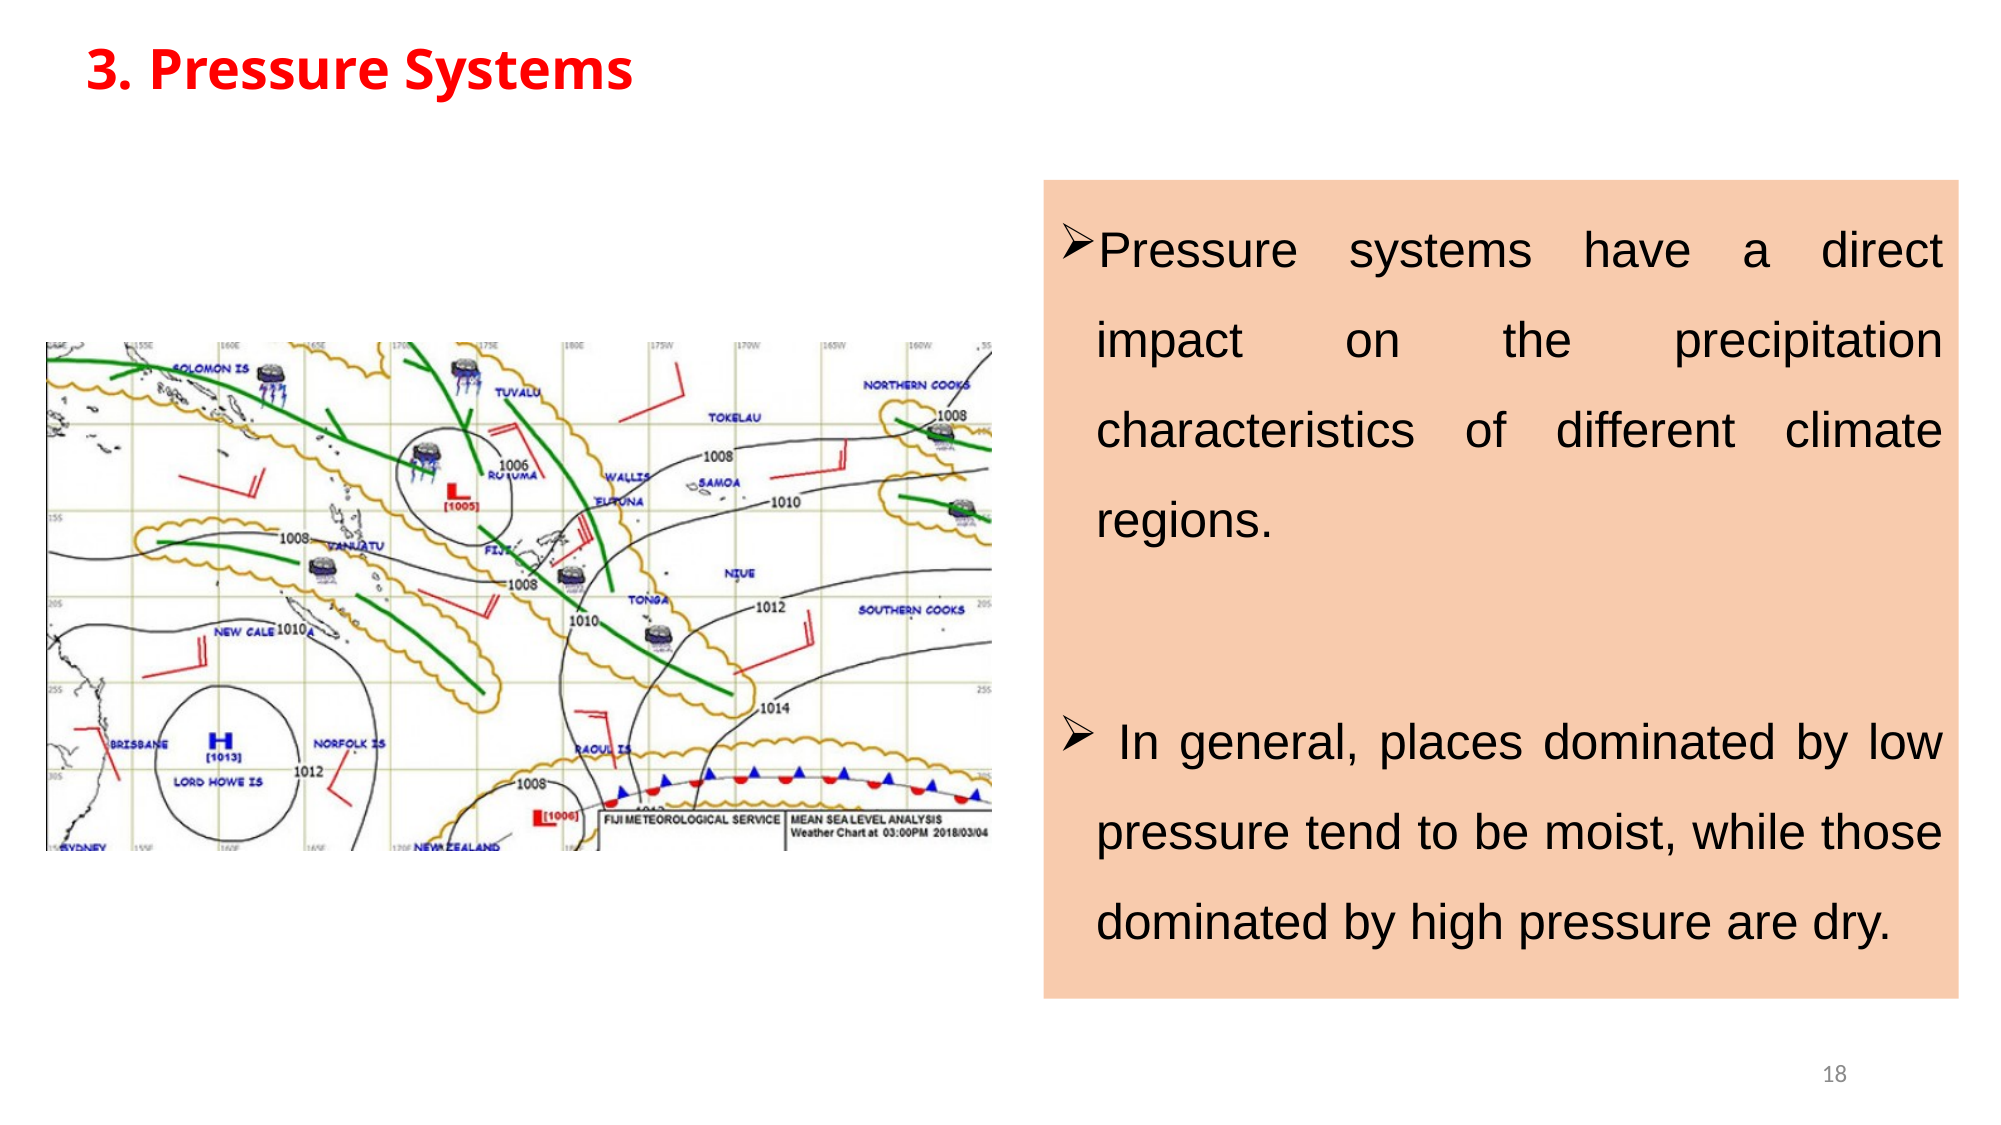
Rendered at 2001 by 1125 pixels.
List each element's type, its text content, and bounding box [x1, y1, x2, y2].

slide_number 18 [1412, 1042, 1863, 1103]
title 3. Pressure Systems [71, 34, 1796, 110]
list Pressure systems have a direct impact on the precipitation characteristics of different climate regions. In general, places dominated by low pressure tend to be moist, while those dominated by high pressure are dry. [1043, 179, 1959, 999]
picture [46, 342, 992, 851]
